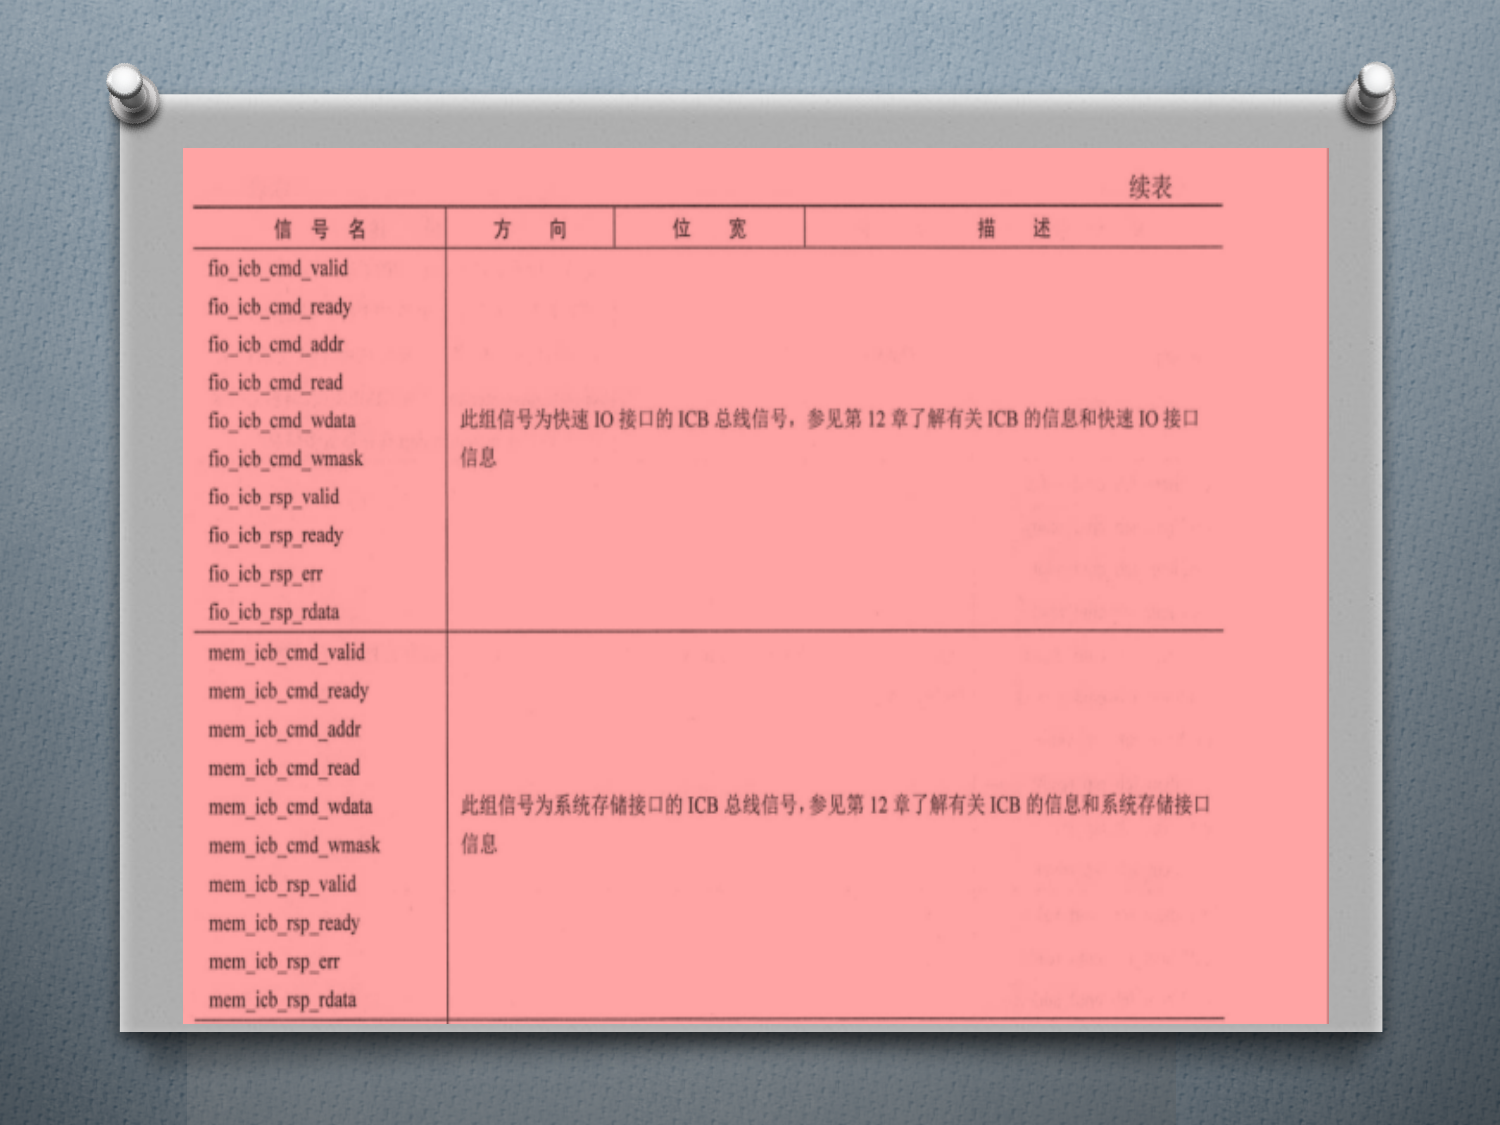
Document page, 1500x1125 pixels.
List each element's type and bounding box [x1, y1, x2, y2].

picture [75, 29, 198, 153]
picture [1317, 35, 1439, 156]
picture [182, 148, 1329, 1024]
